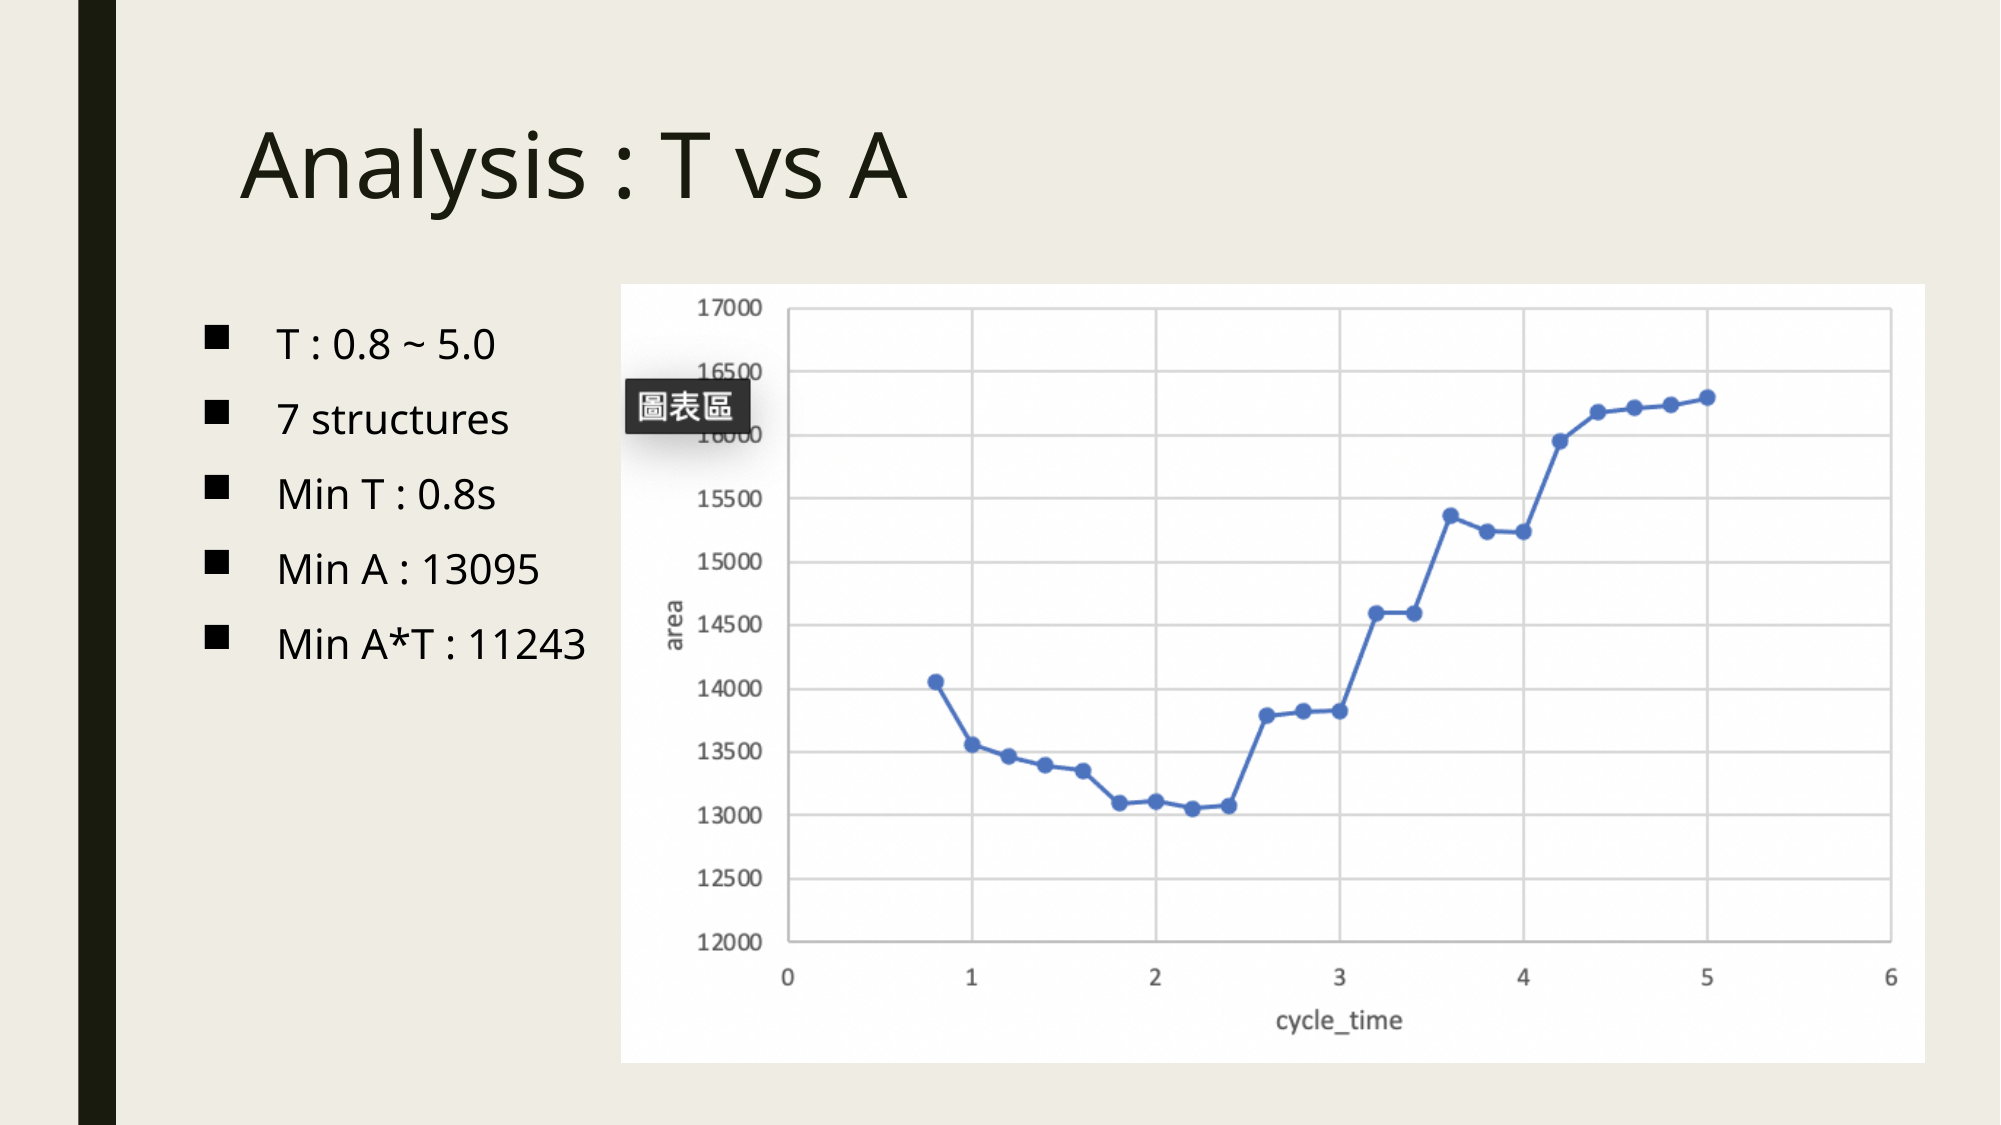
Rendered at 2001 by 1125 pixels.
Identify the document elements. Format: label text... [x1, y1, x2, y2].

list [621, 284, 1925, 1063]
text_box T : 0.8 ~ 5.0 7 structures Min T : 0.8s Min A : 13095 Min A*T : 11243 [186, 285, 621, 855]
title Analysis : T vs A [225, 112, 1800, 285]
